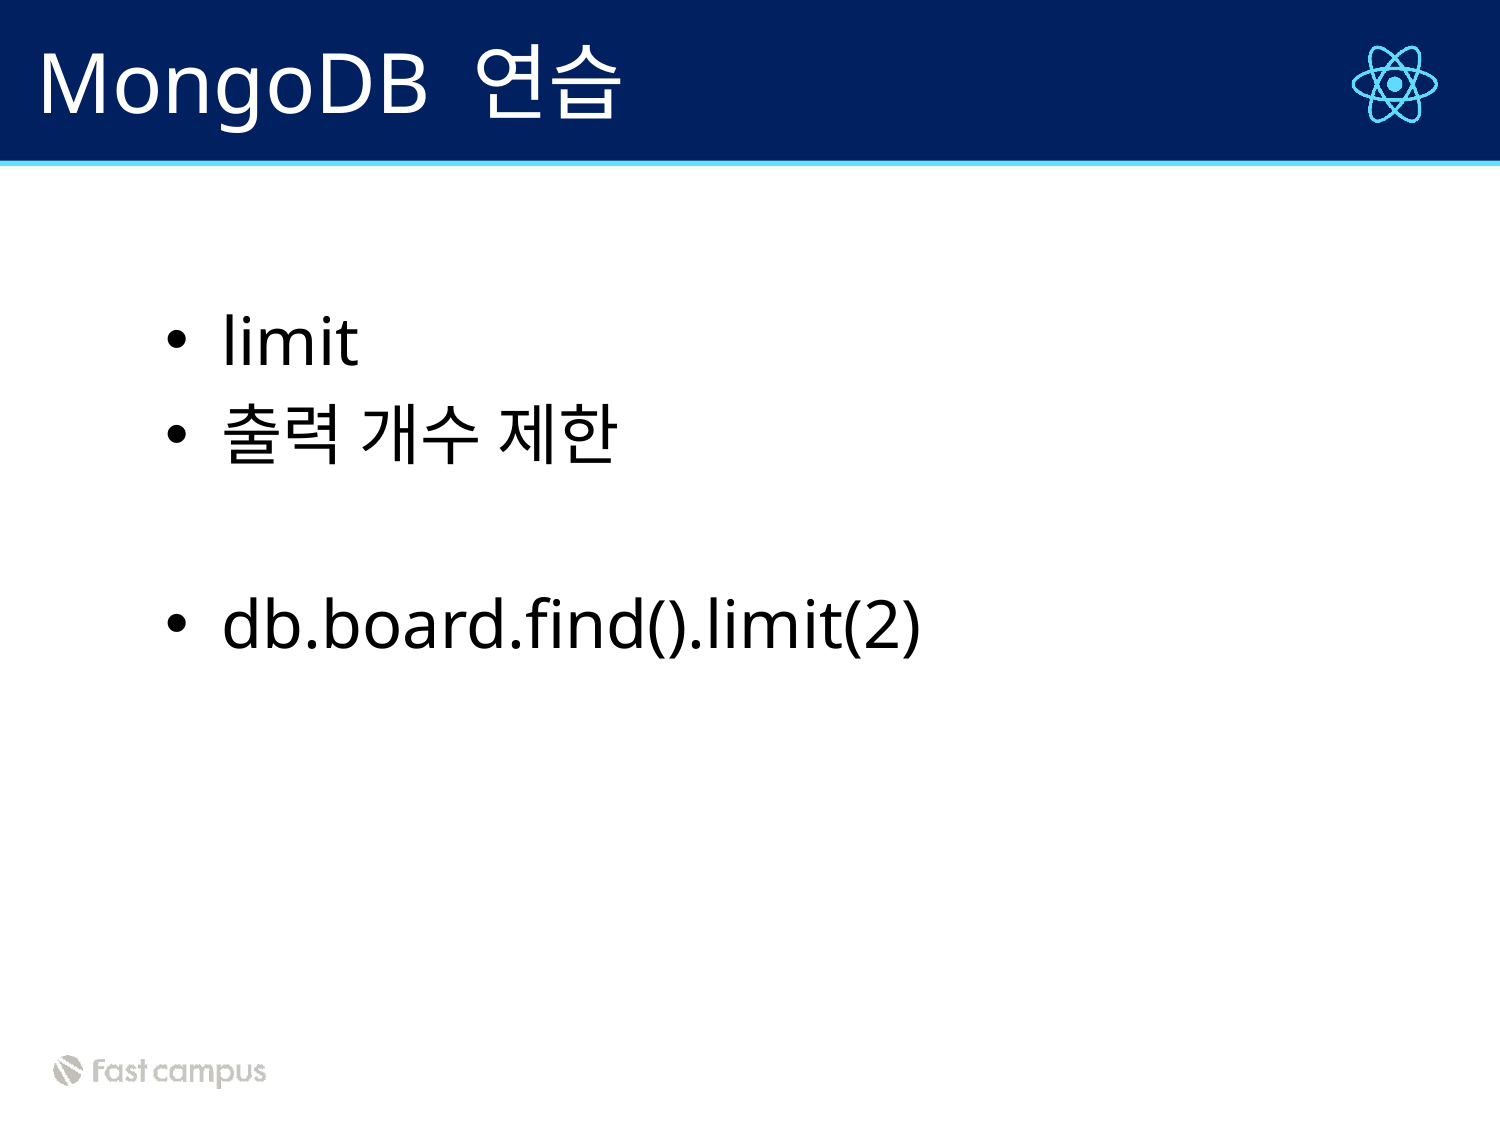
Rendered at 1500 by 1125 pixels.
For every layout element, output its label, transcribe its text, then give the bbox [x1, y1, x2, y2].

picture [1380, 36, 1444, 135]
picture [53, 1046, 266, 1094]
list limit 출력 개수 제한 db.board.find().limit(2) [157, 290, 1343, 953]
title MongoDB 연습 [28, 0, 1380, 175]
